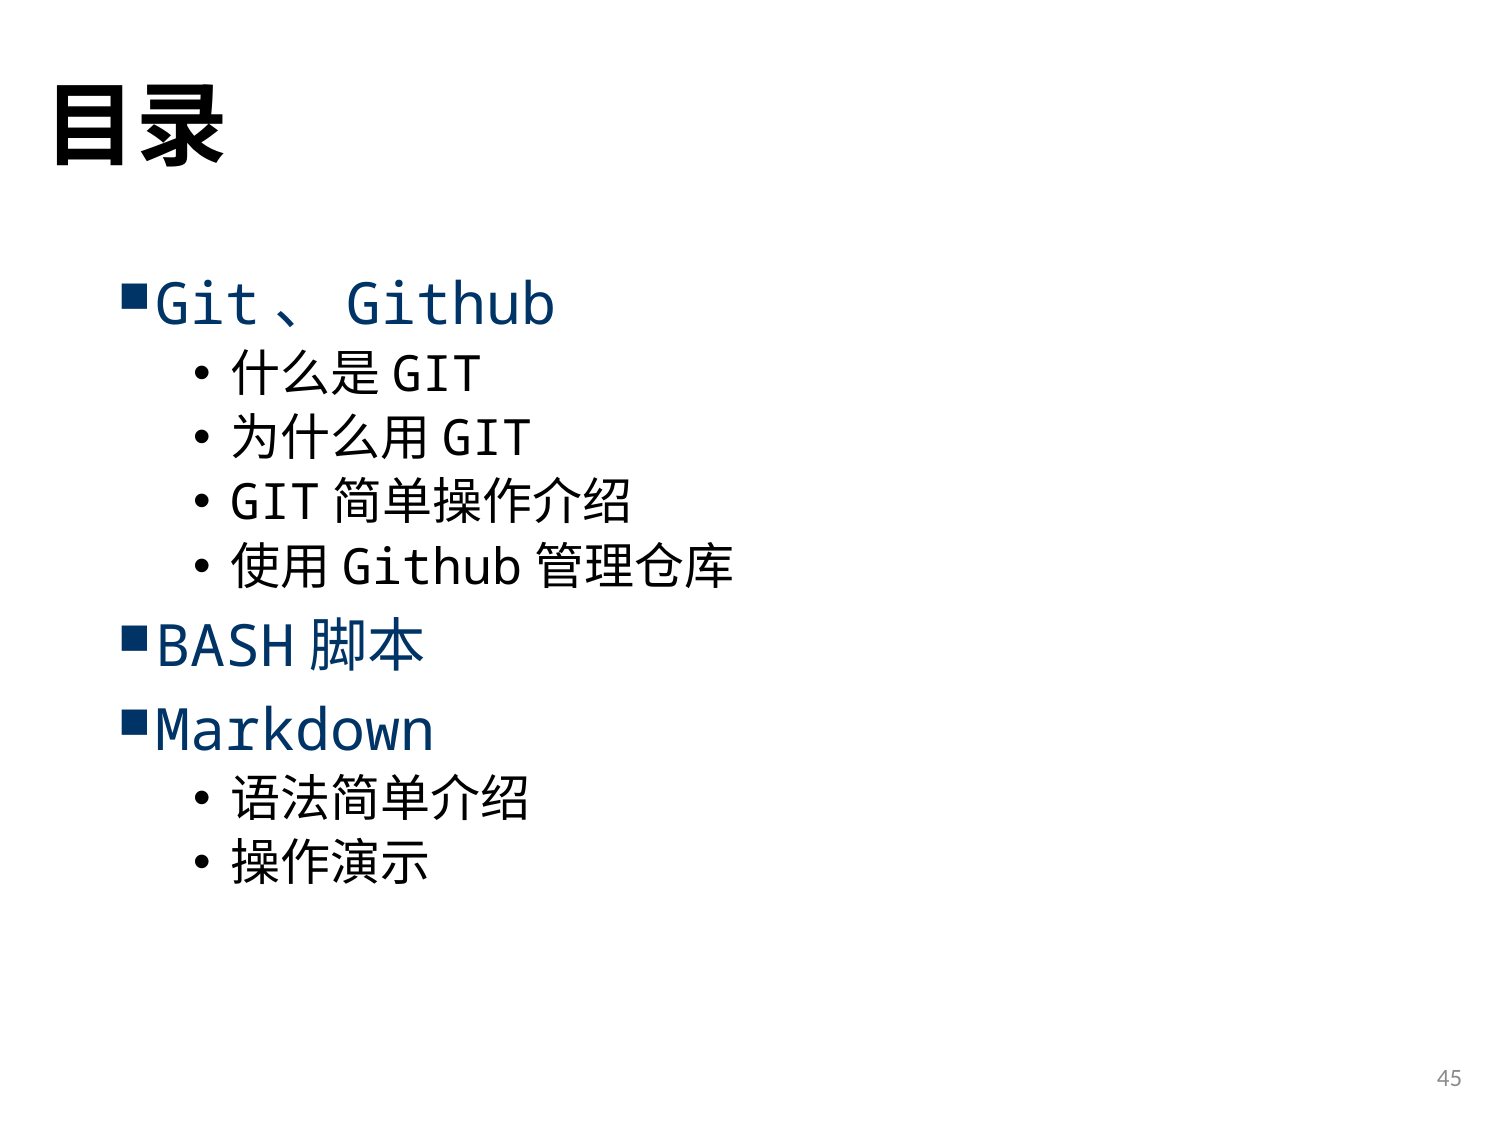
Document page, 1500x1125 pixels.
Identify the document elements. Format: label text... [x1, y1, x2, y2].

title 目录 [29, 20, 1324, 238]
list Git、Github 什么是GIT 为什么用GIT GIT简单操作介绍 使用Github管理仓库 BASH脚本 Markdown 语法简单介绍 操作演示 [103, 267, 1424, 1047]
slide_number 45 [1139, 1046, 1478, 1107]
